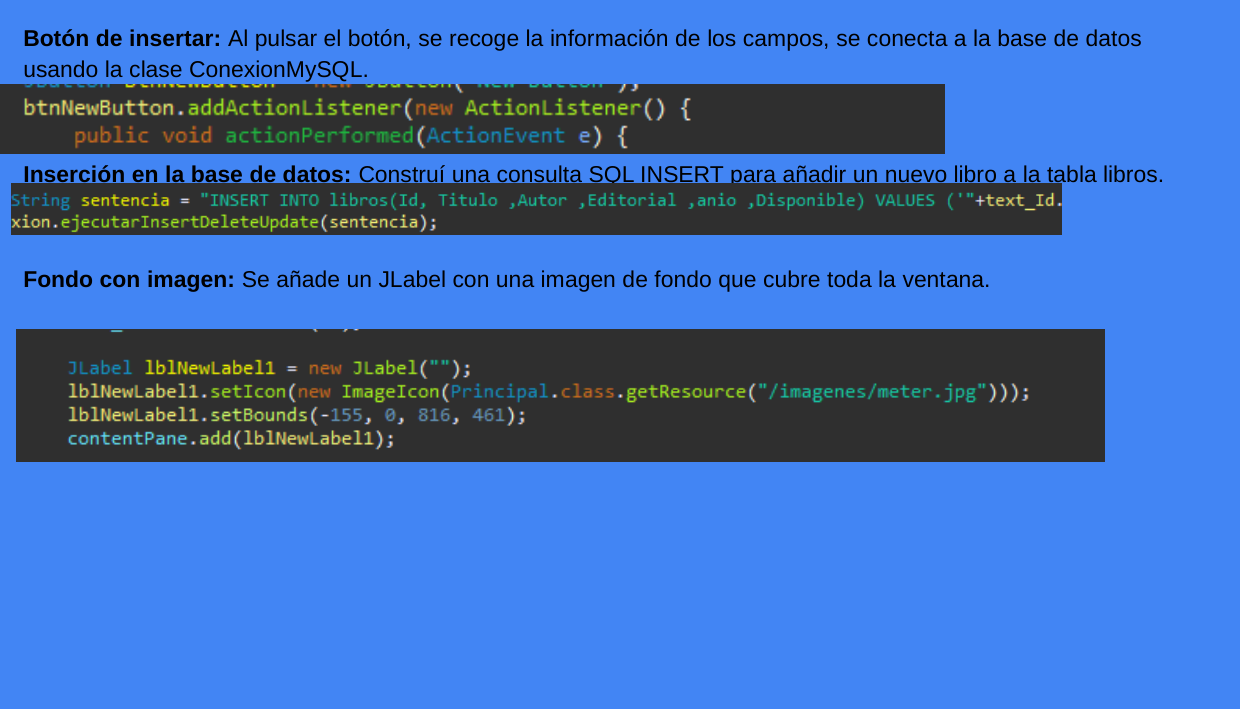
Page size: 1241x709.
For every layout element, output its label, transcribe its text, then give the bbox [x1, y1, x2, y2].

list Botón de insertar: Al pulsar el botón, se recoge la información de los campos, se conecta a la base de datos usando la clase ConexionMySQL. Inserción en la base de datos: Construí una consulta SQL INSERT para añadir un nuevo libro a la tabla libros. Fondo con imagen: Se añade un JLabel con una imagen de fondo que cubre toda la ventana. [11, 7, 1211, 631]
picture [0, 84, 945, 154]
picture [11, 183, 1062, 236]
picture [16, 328, 1105, 463]
